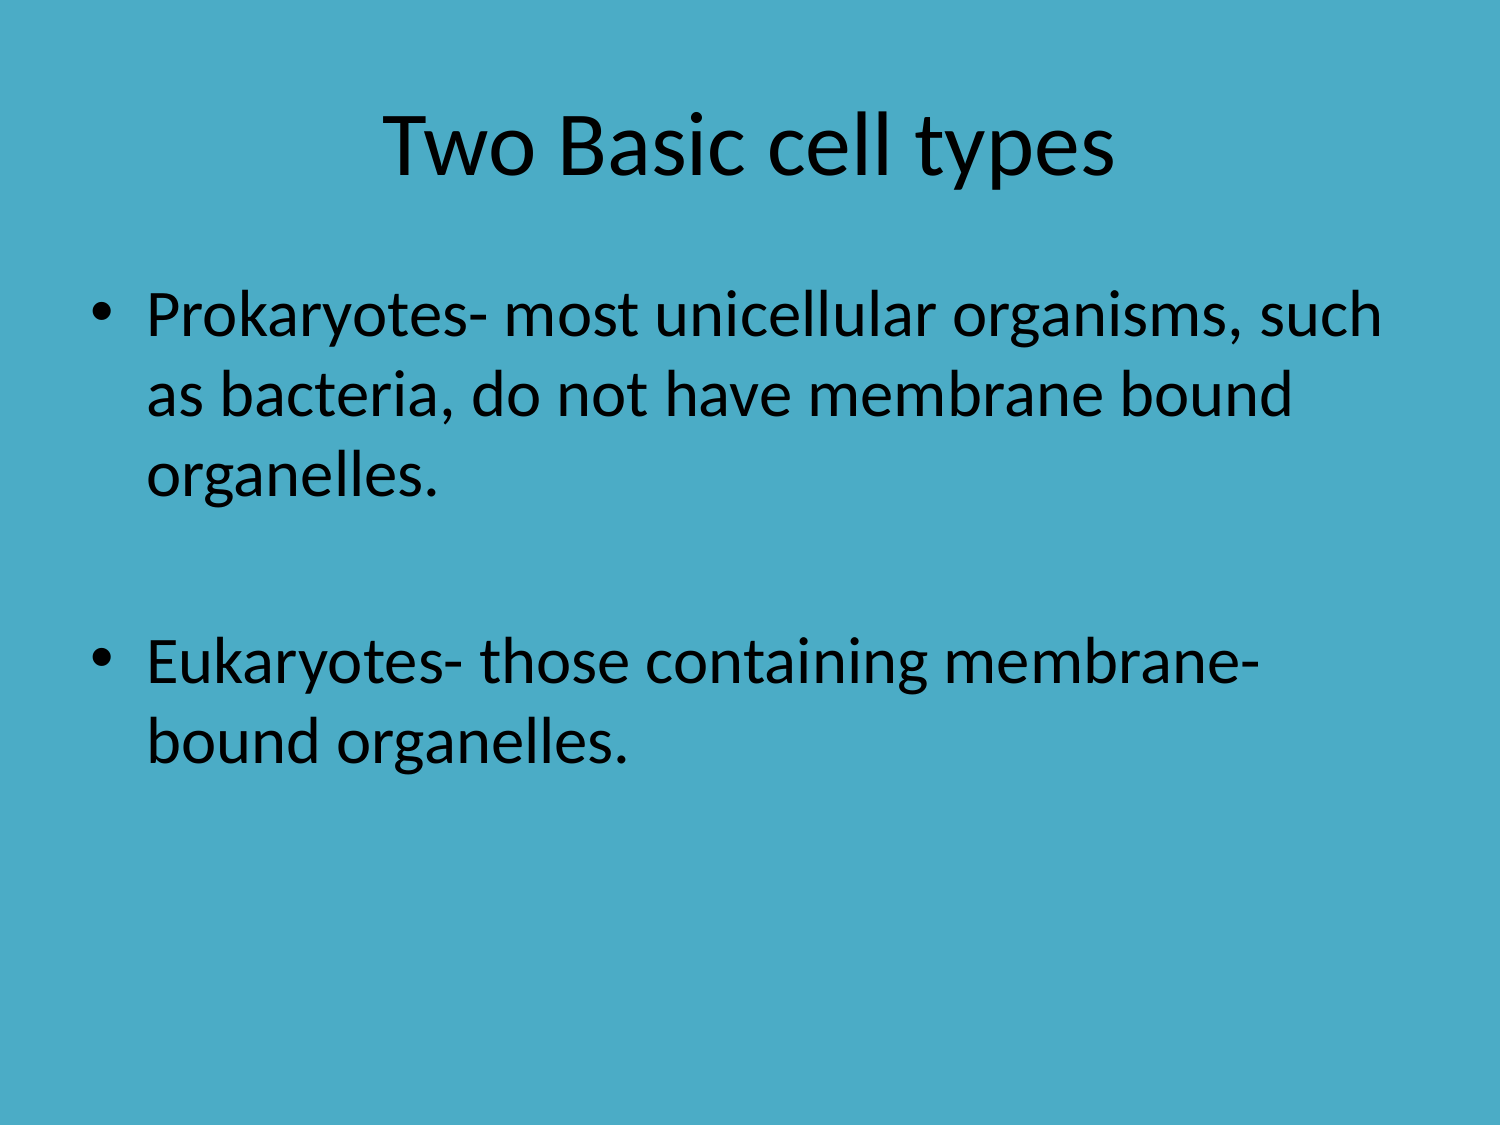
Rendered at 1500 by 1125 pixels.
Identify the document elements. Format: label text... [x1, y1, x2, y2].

title Two Basic cell types [75, 45, 1425, 233]
list Prokaryotes- most unicellular organisms, such as bacteria, do not have membrane bound organelles. Eukaryotes- those containing membrane-bound organelles. [75, 262, 1425, 1005]
